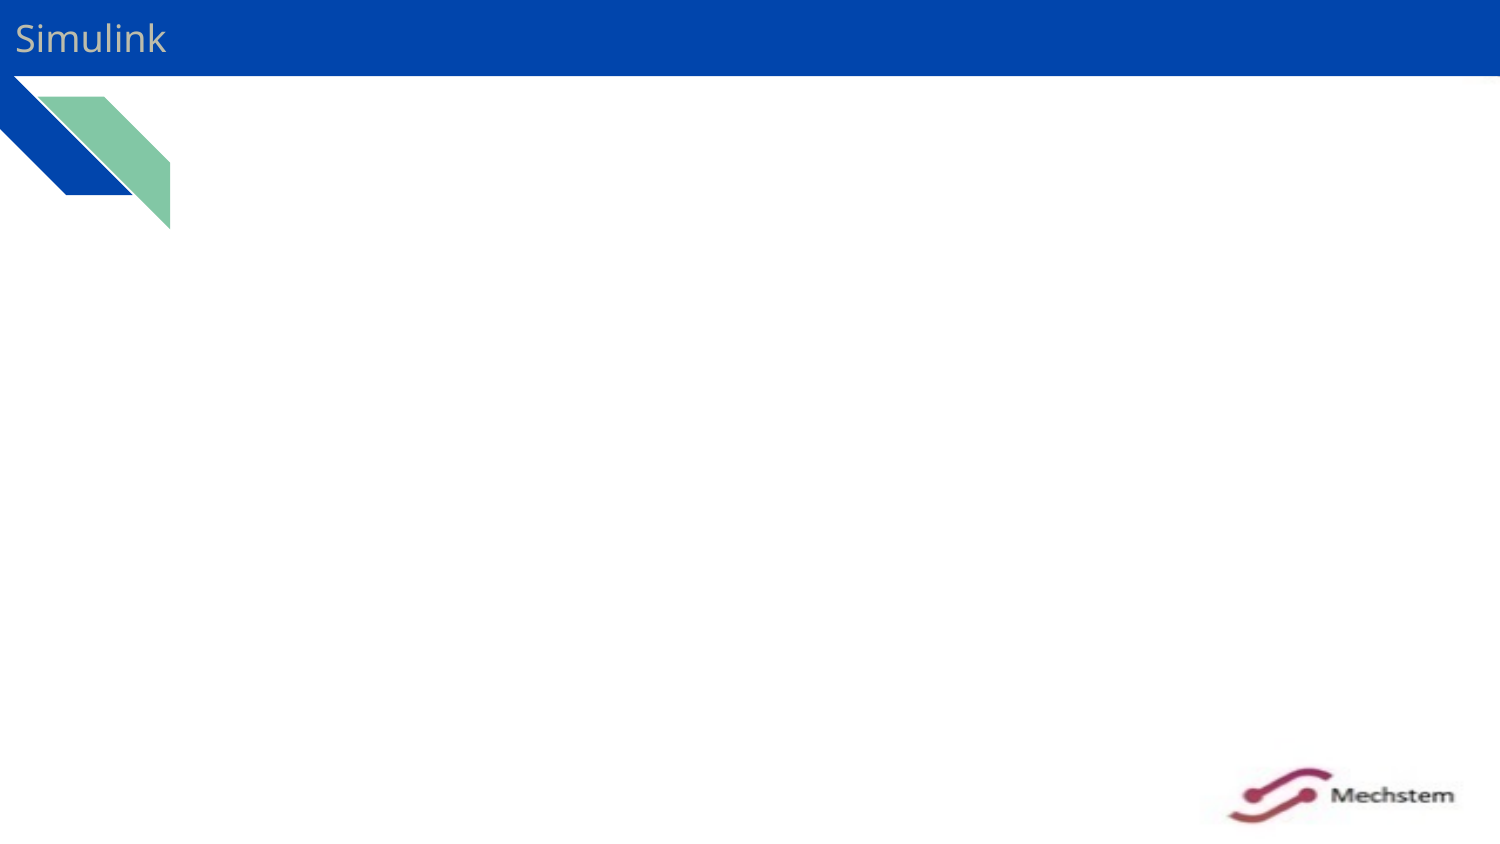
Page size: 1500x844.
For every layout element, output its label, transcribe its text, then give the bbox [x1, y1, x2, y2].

title Simulink [0, 0, 1500, 77]
picture [0, 77, 1500, 844]
